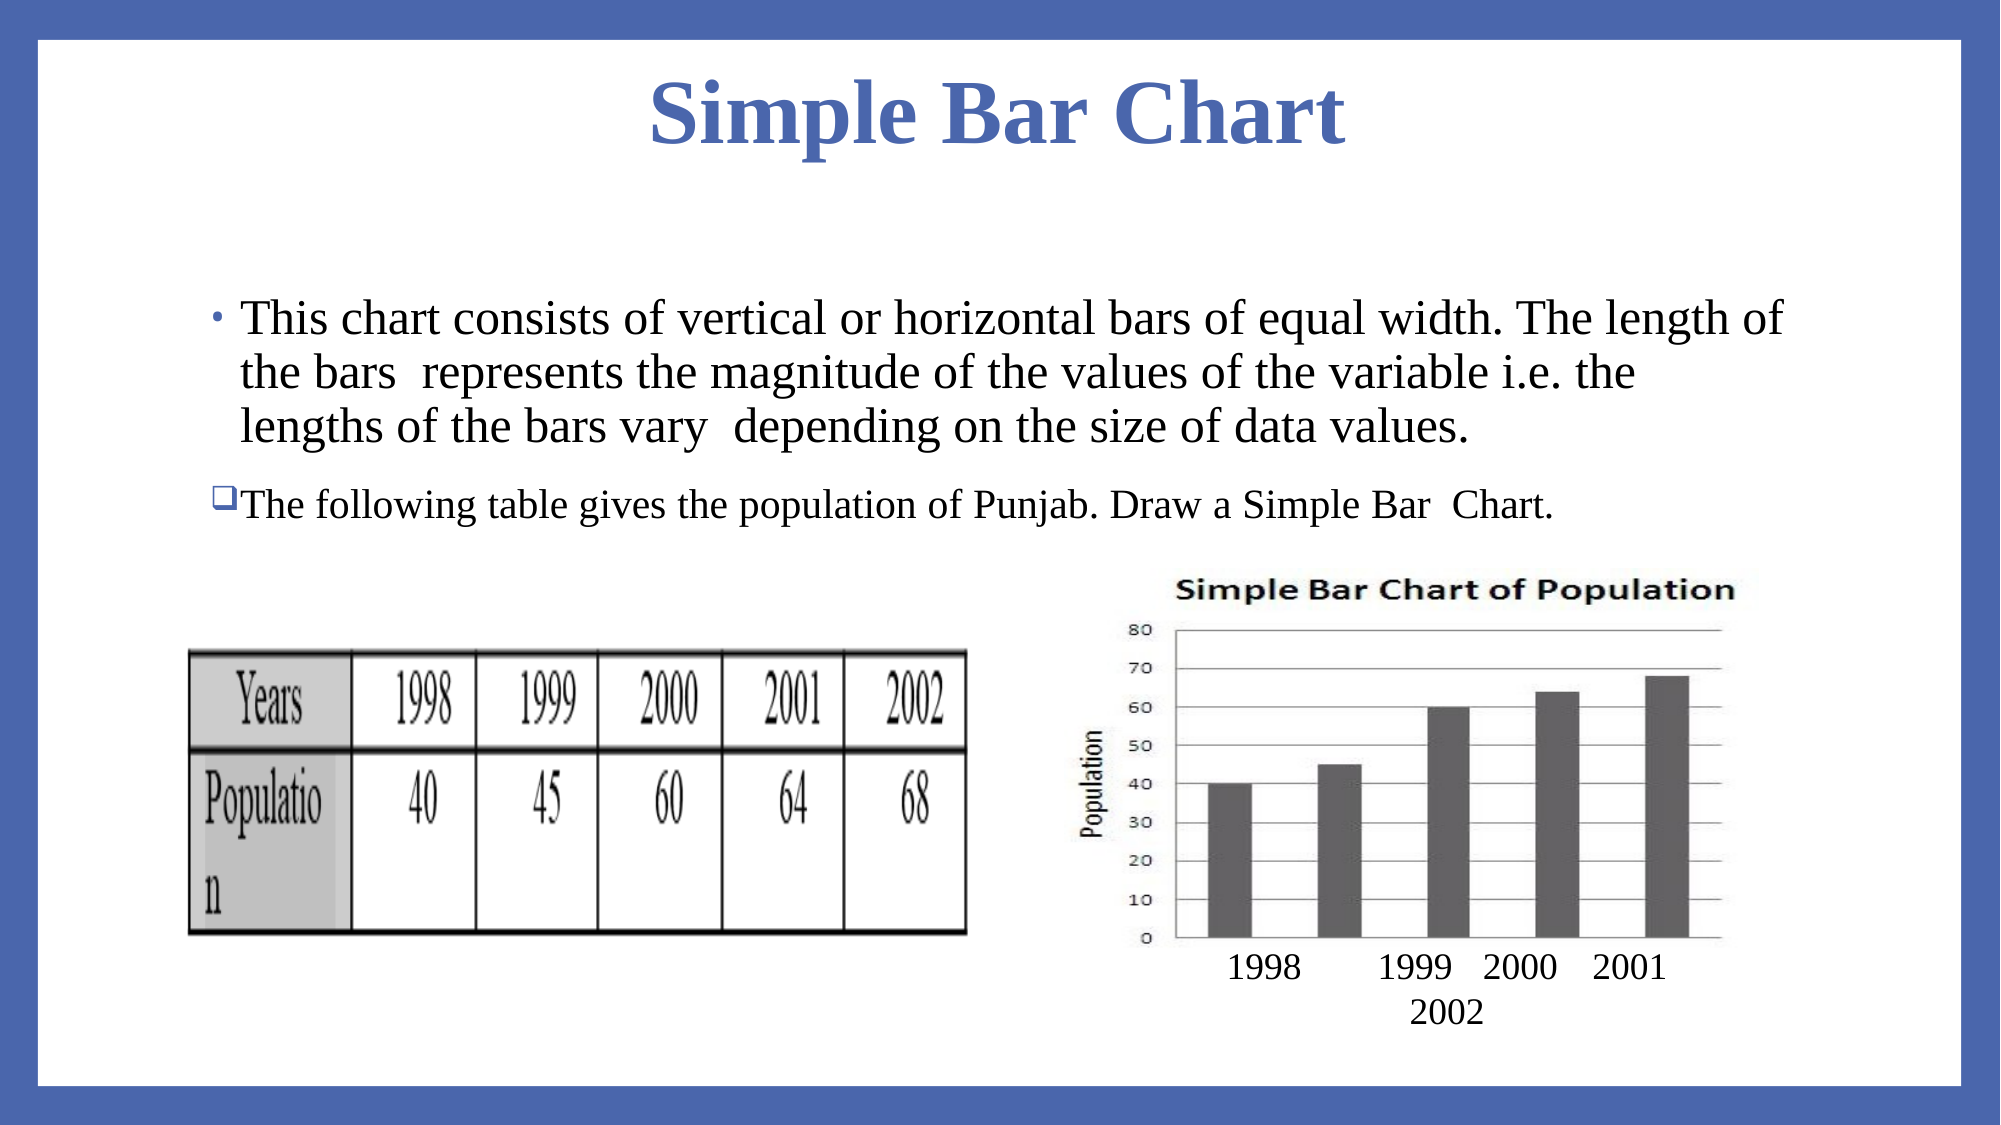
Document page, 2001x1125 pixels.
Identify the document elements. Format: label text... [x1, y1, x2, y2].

picture [1064, 568, 1760, 950]
picture [186, 625, 969, 980]
title Simple Bar Chart [187, 57, 1808, 195]
list This chart consists of vertical or horizontal bars of equal width. The length of the bars represents the magnitude of the values of the variable i.e. the lengths of the bars vary depending on the size of data values. The following table gives the population of Punjab. Draw a Simple Bar Chart. [187, 195, 1808, 1000]
text_box 1998 1999 2000 2001 2002 [1146, 959, 1712, 1040]
